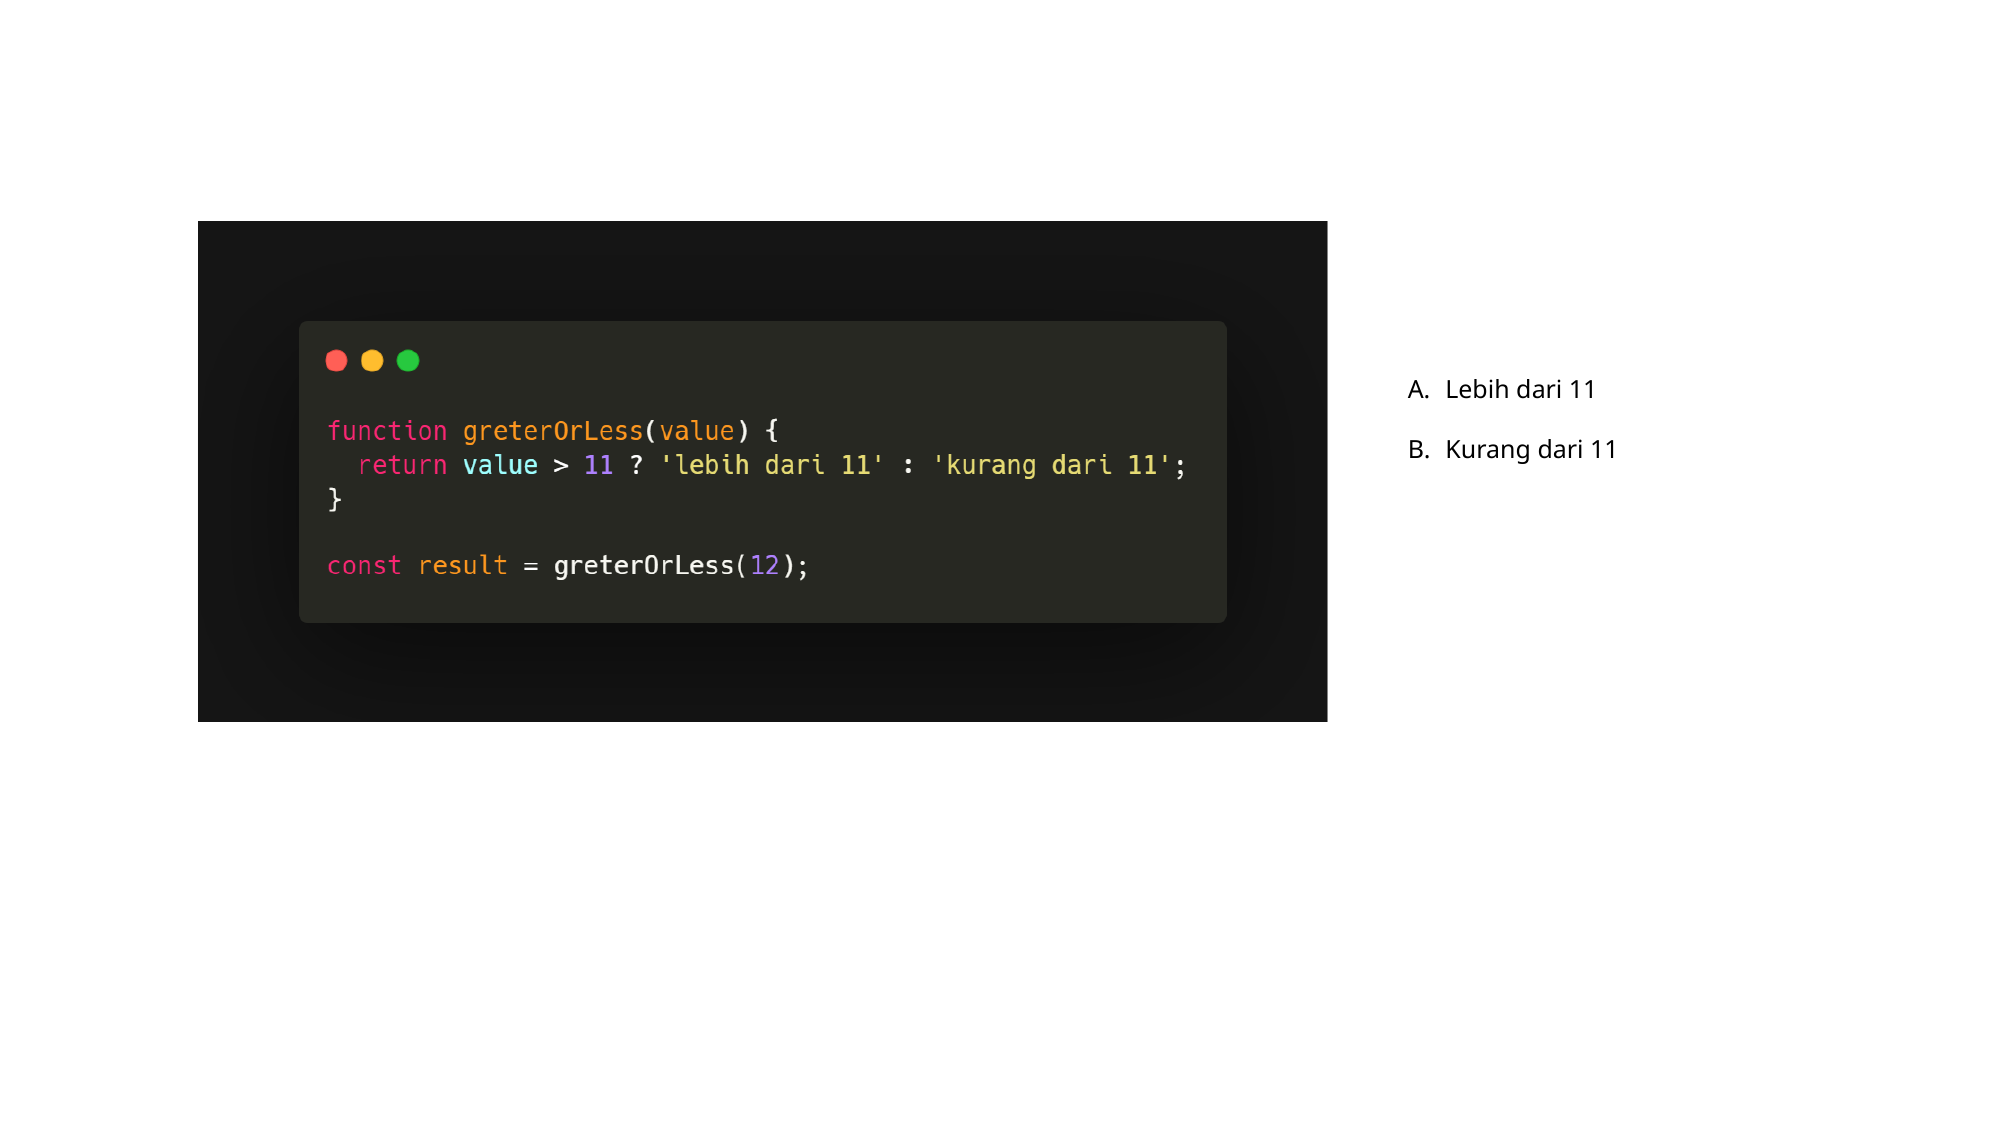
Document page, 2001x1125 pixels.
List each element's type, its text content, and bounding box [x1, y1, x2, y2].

picture [197, 221, 1328, 722]
text_box Lebih dari 11 Kurang dari 11 [1393, 365, 1678, 471]
